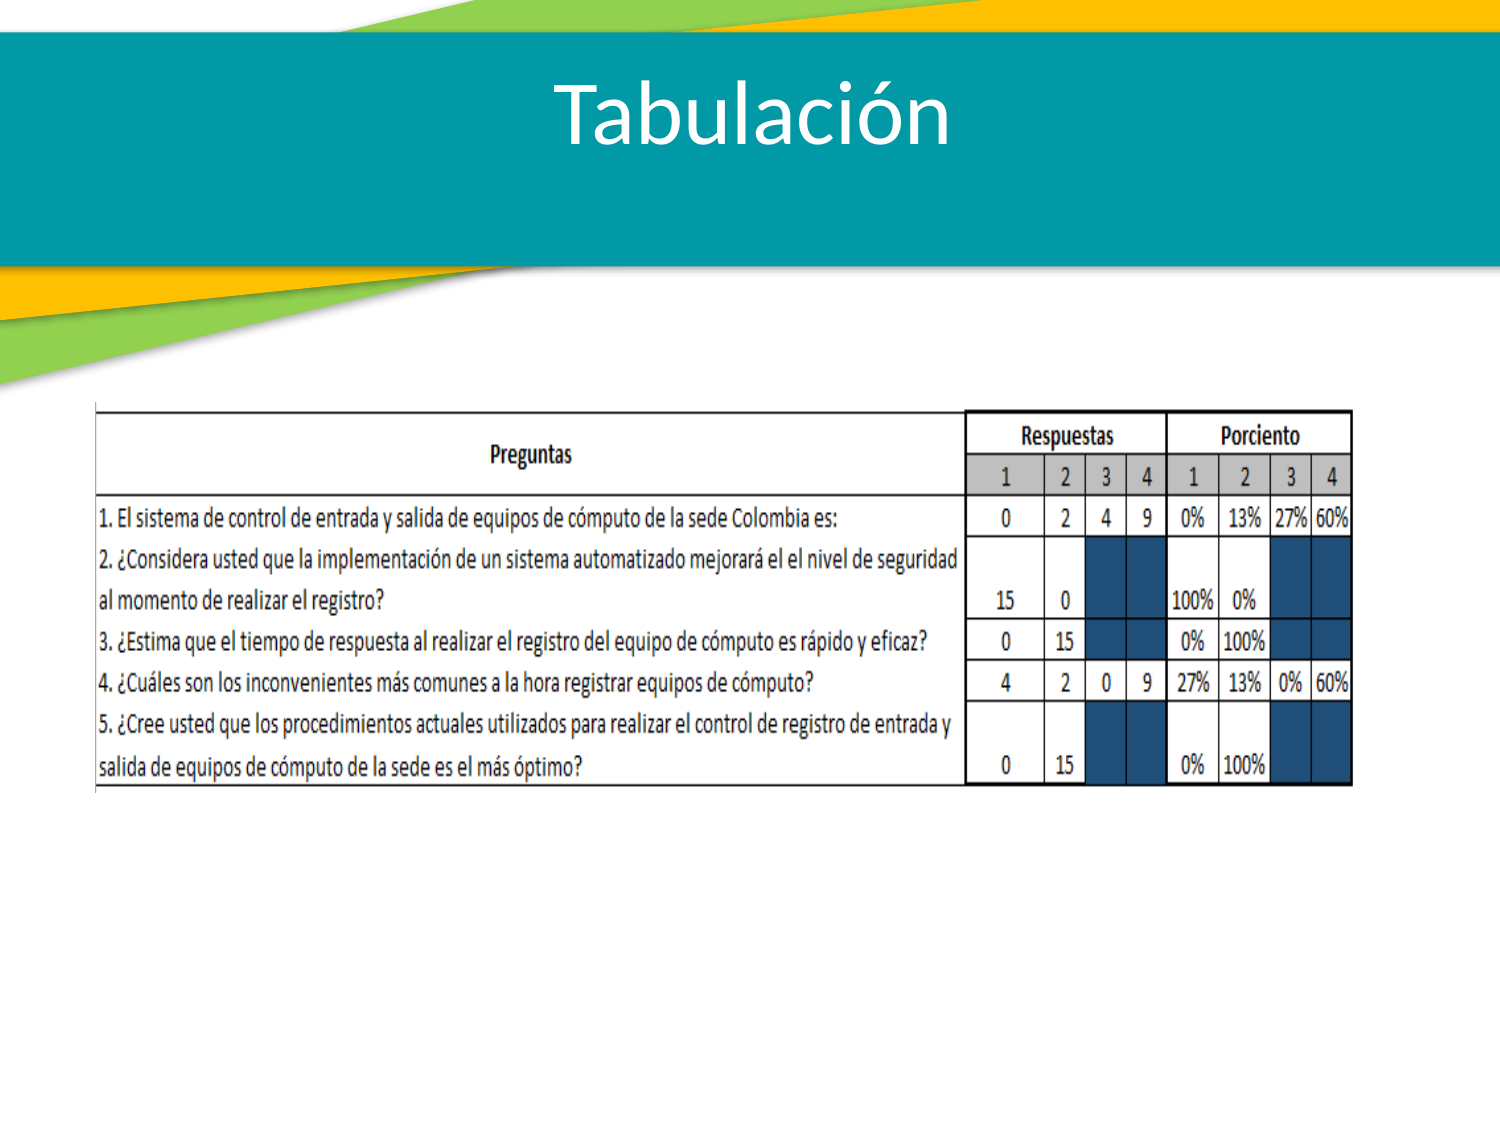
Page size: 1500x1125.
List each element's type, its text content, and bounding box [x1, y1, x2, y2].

text_box Tabulación [46, 37, 1461, 206]
picture [94, 402, 1358, 793]
